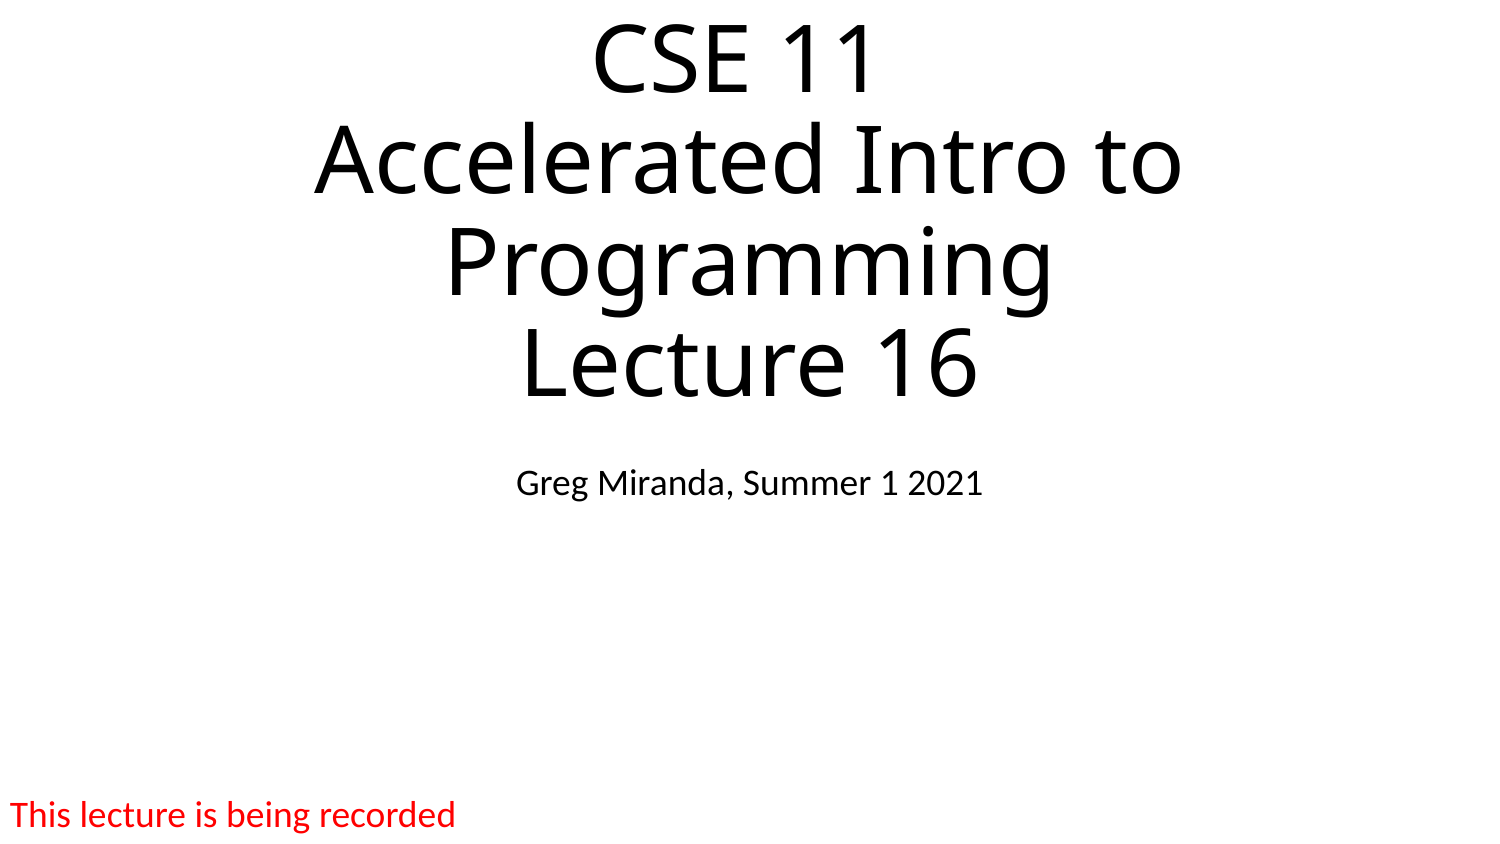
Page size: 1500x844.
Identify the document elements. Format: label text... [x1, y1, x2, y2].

text_box This lecture is being recorded [0, 783, 472, 843]
subtitle Greg Miranda, Summer 1 2021 [187, 443, 1313, 647]
title CSE 11 Accelerated Intro to Programming Lecture 16 [0, 138, 1500, 432]
